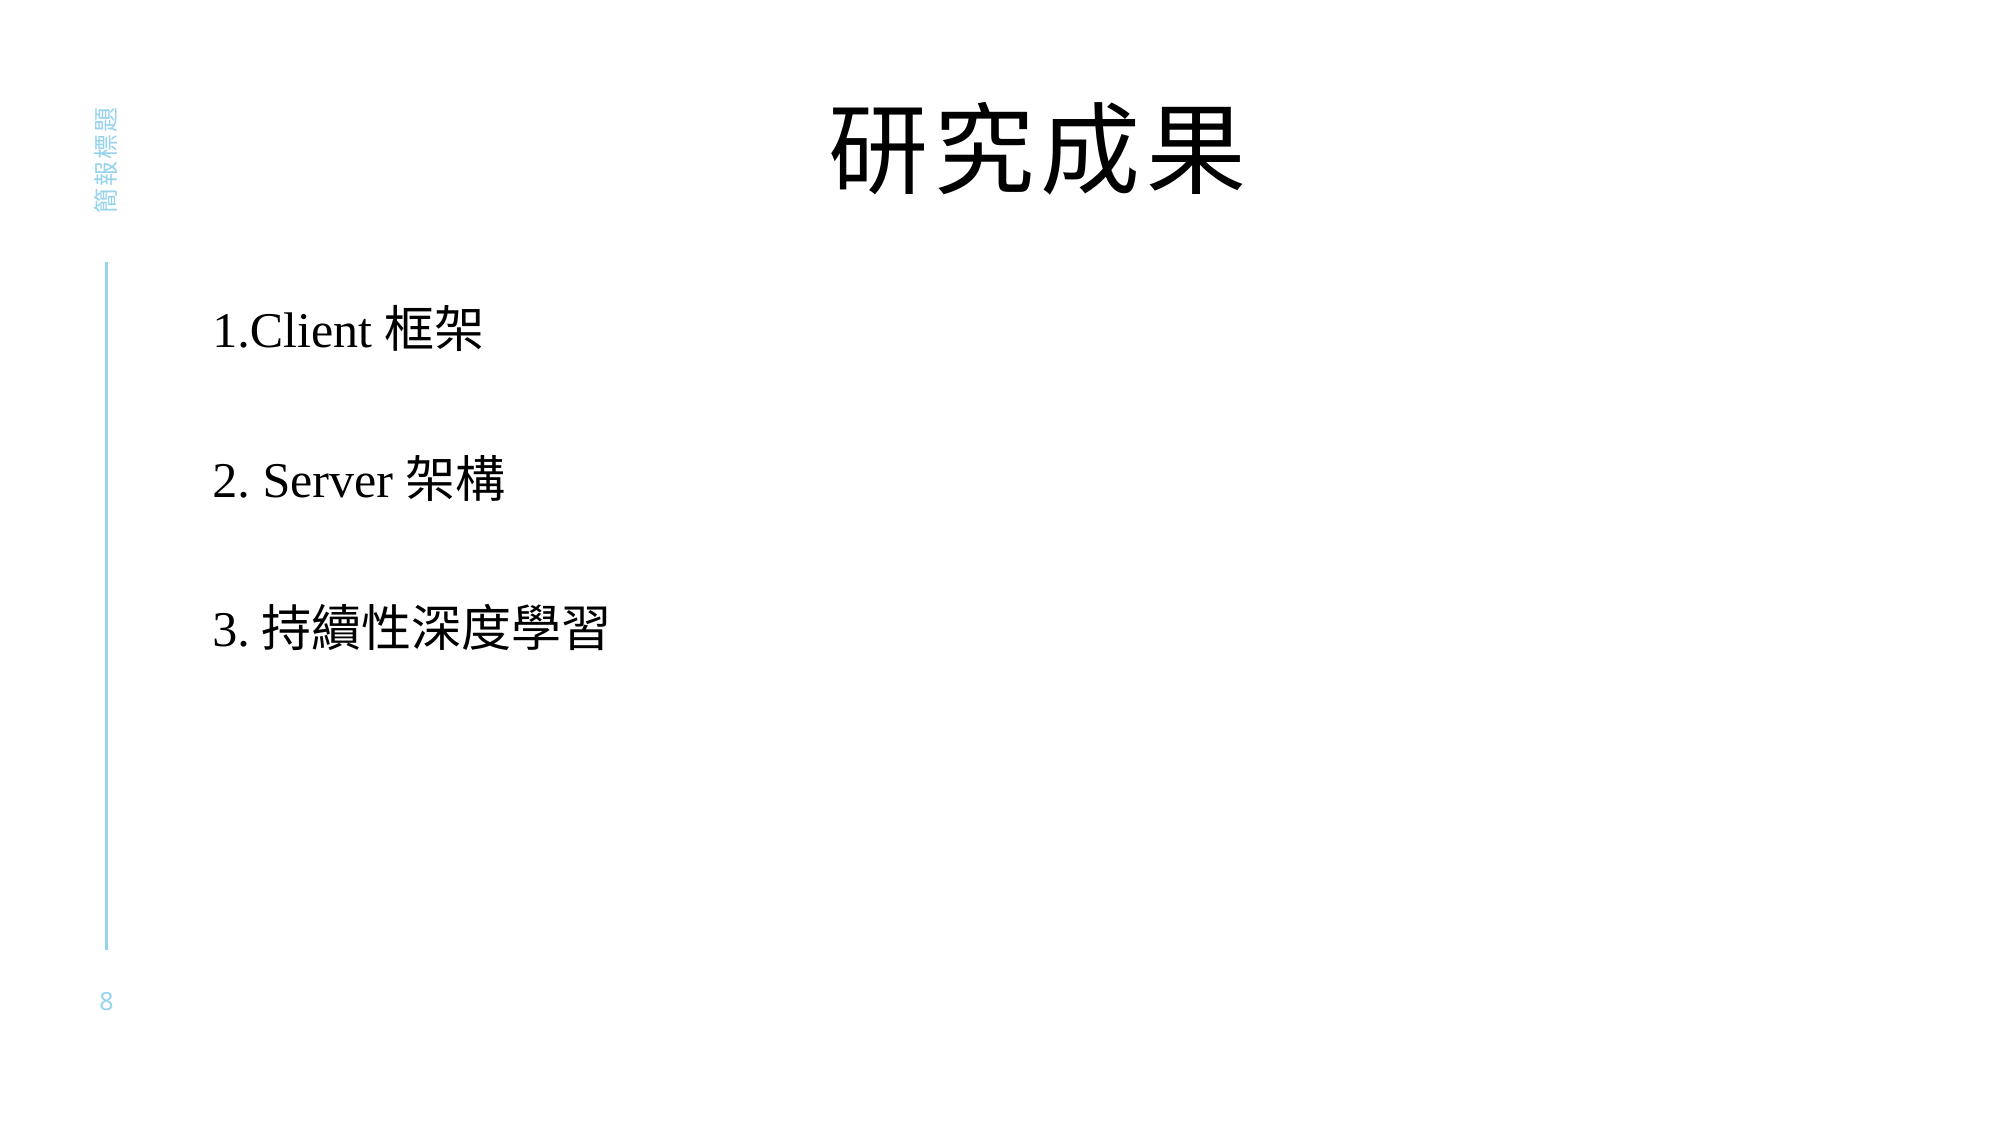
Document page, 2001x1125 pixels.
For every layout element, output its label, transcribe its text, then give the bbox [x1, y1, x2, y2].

title 研究成果 [212, 99, 1863, 250]
slide_number 8 [68, 987, 144, 1018]
list 1.Client框架 2. Server架構 3.持續性深度學習 [212, 304, 1824, 1019]
footer 簡報標題 [90, 107, 120, 242]
